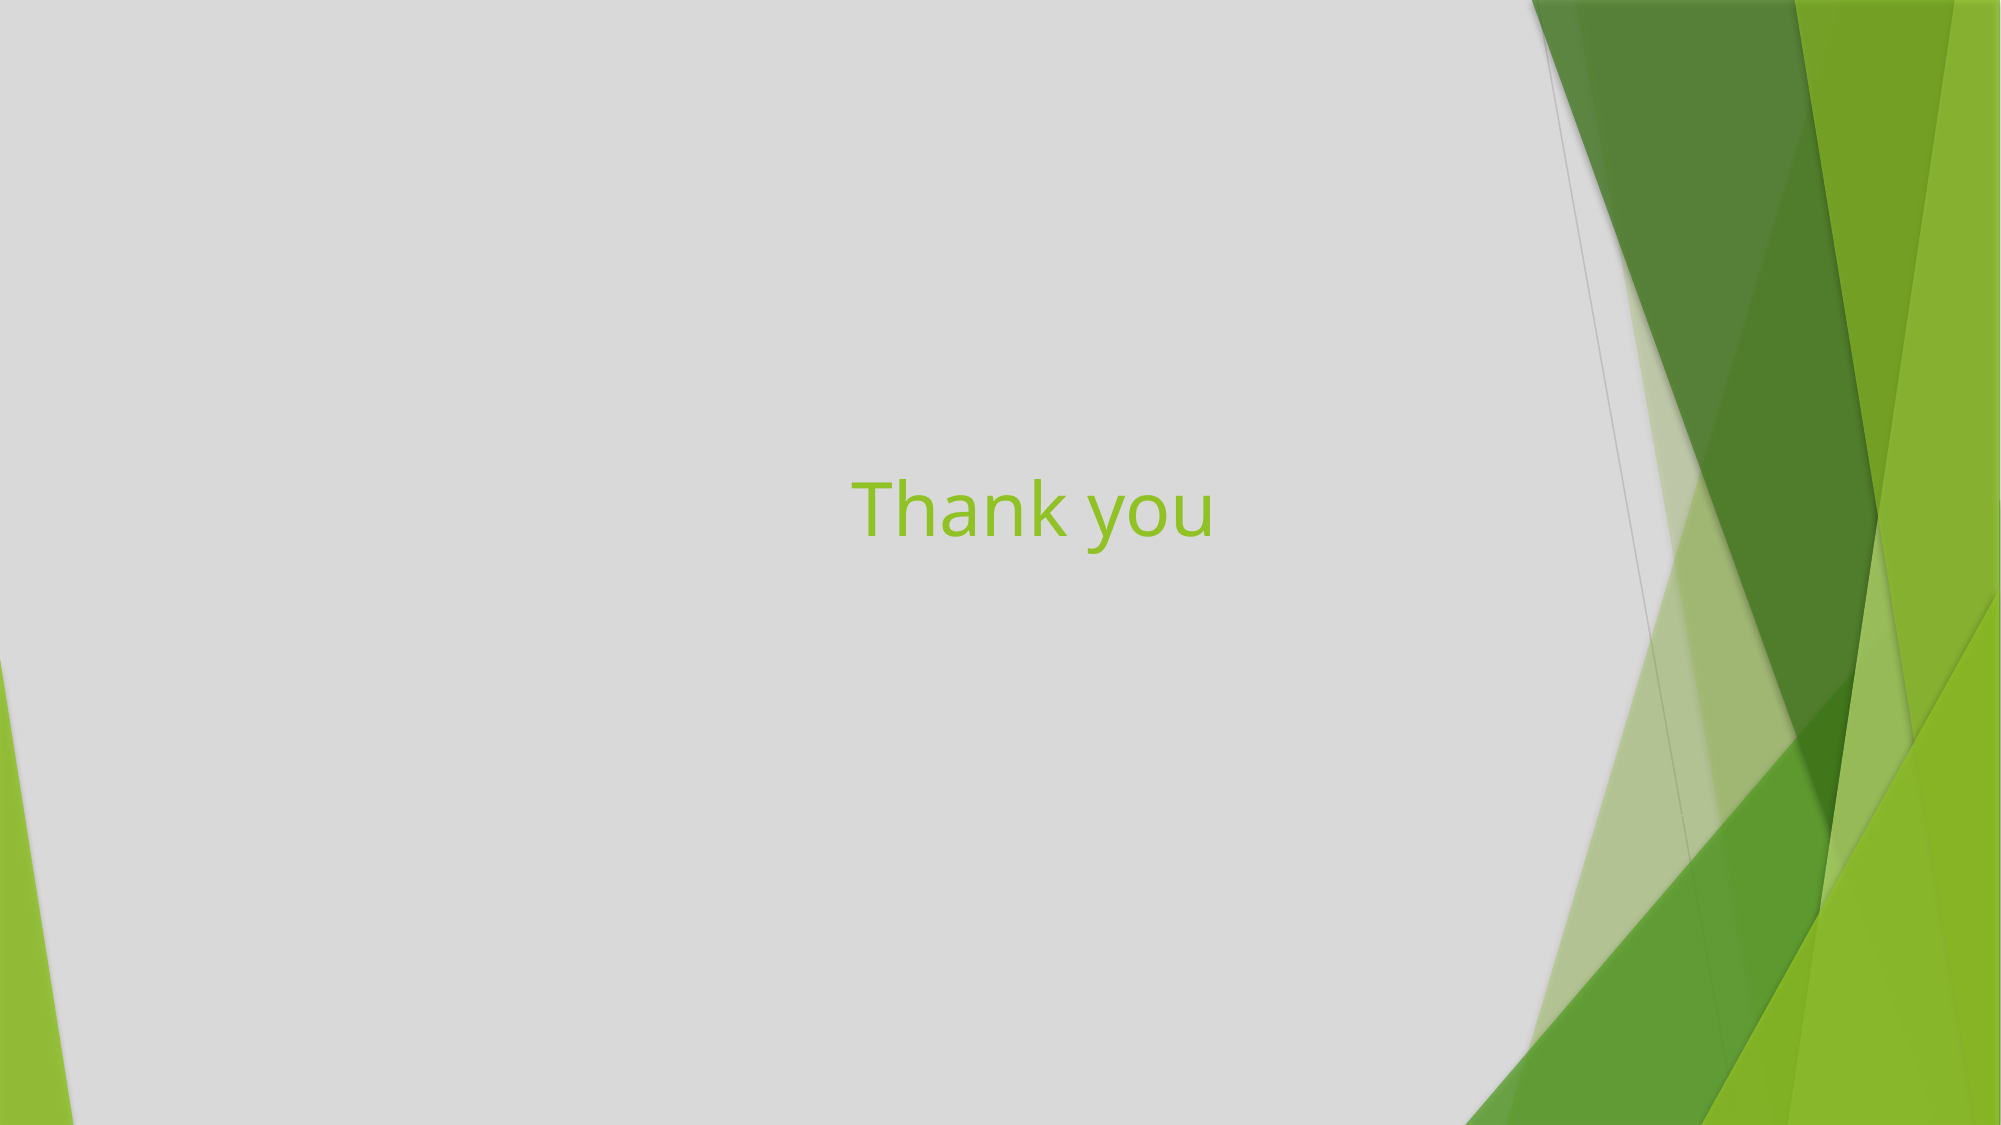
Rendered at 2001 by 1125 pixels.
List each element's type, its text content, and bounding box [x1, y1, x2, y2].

title Thank you [172, 453, 1898, 672]
